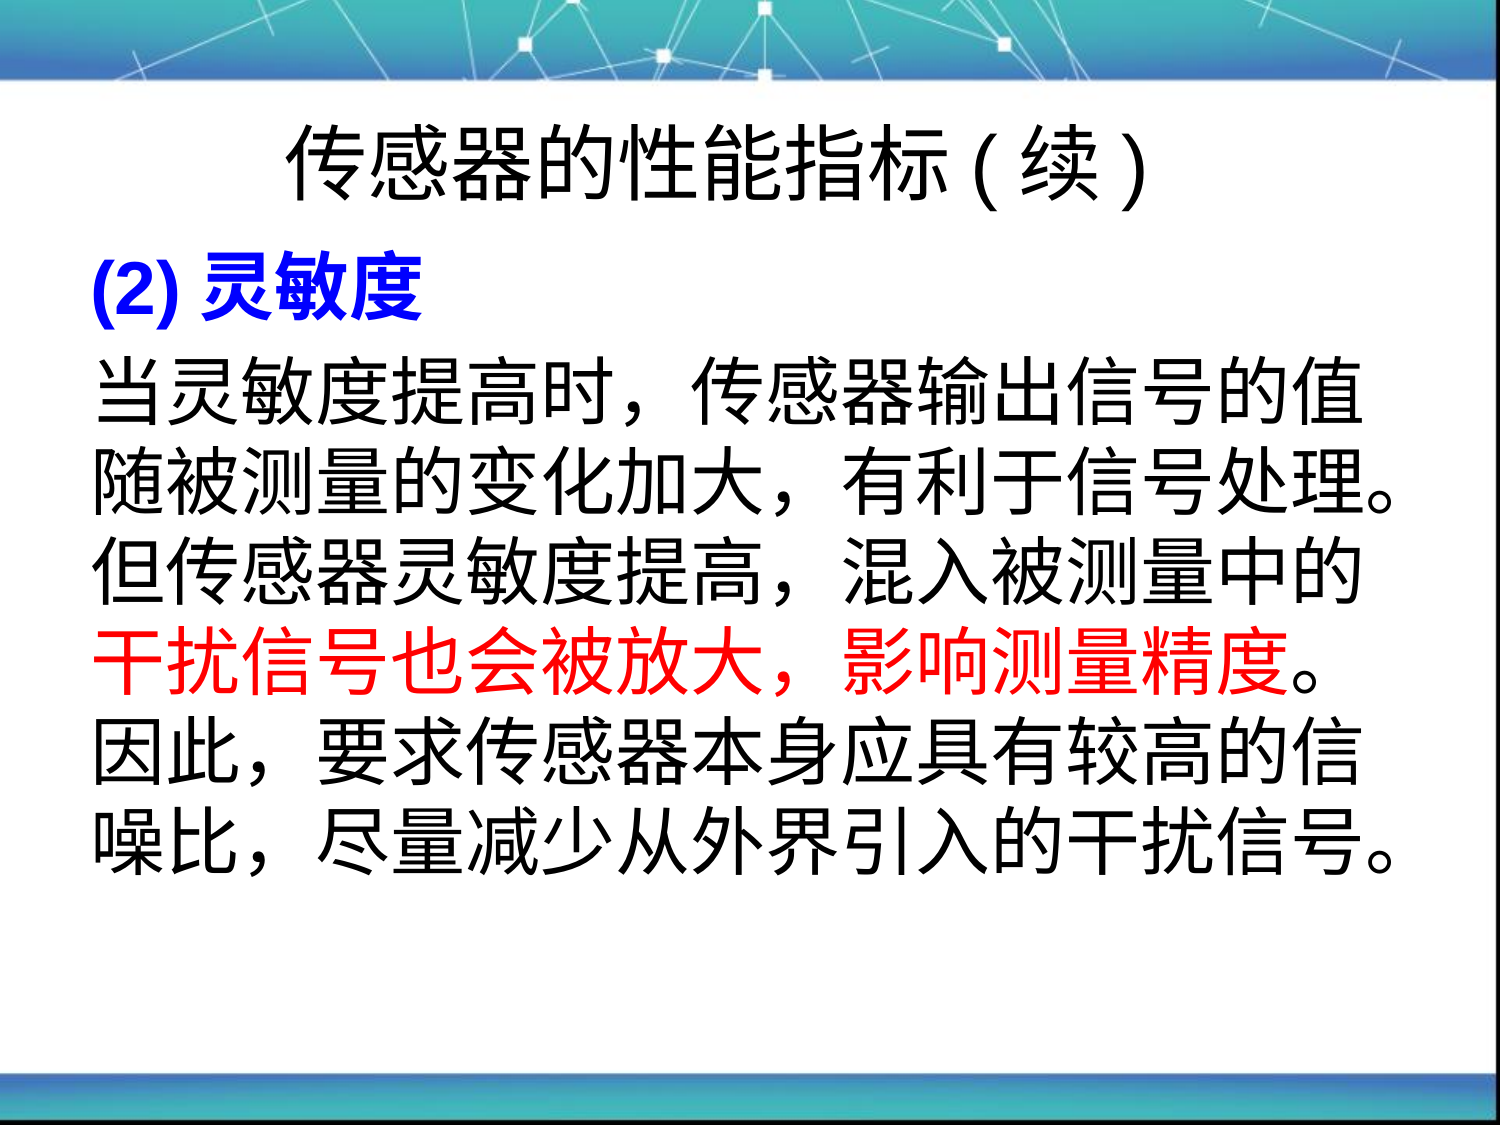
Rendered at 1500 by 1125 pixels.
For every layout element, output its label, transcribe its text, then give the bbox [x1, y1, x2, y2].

title 传感器的性能指标(续) [76, 101, 1428, 221]
list (2)灵敏度 当灵敏度提高时，传感器输出信号的值随被测量的变化加大，有利于信号处理。但传感器灵敏度提高，混入被测量中的干扰信号也会被放大，影响测量精度。因此，要求传感器本身应具有较高的信噪比，尽量减少从外界引入的干扰信号。 [74, 231, 1426, 1006]
picture [0, 0, 1500, 1125]
slide_number [1074, 1024, 1425, 1103]
